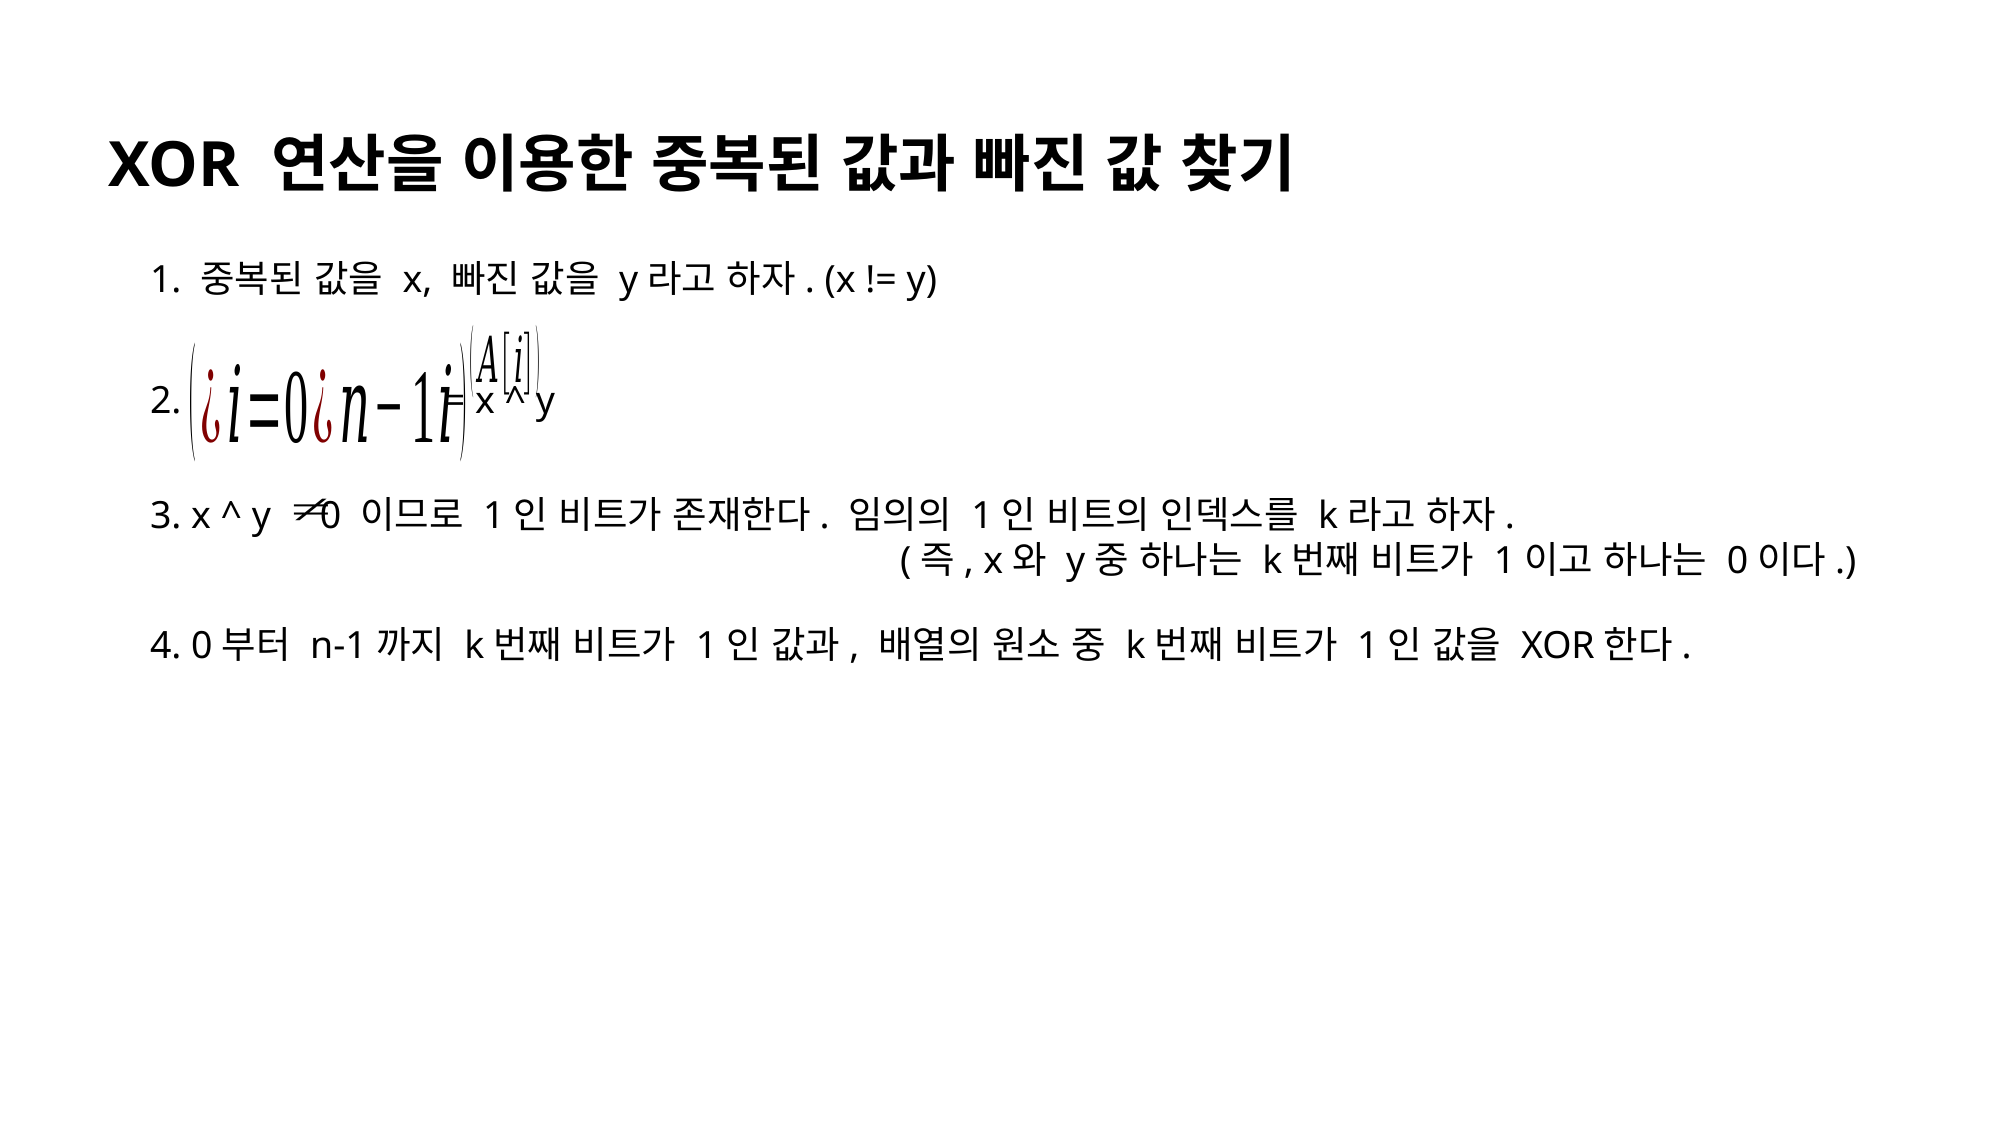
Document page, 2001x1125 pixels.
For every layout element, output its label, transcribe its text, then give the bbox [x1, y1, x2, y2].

text_box 2. = x ^ y [464, 369, 1897, 429]
text_box 2. = x ^ y [191, 369, 464, 429]
text_box XOR 연산을 이용한 중복된 값과 빠진 값 찾기 [93, 116, 1855, 207]
text_box 4. 0부터 n-1까지 k번째 비트가 1인 값과, 배열의 원소 중 k번째 비트가 1인 값을 XOR한다. [135, 613, 1897, 674]
text_box 1. 중복된 값을 x, 빠진 값을 y라고 하자. (x != y) [135, 247, 1897, 307]
text_box 3. x ^ y 0 이므로 1인 비트가 존재한다. 임의의 1인 비트의 인덱스를 k라고 하자. (즉, x와 y중 하나는 k번째 비트가 1이고 하나는 0이다.) [135, 484, 1897, 589]
text_box 2. = x ^ y [135, 369, 191, 429]
